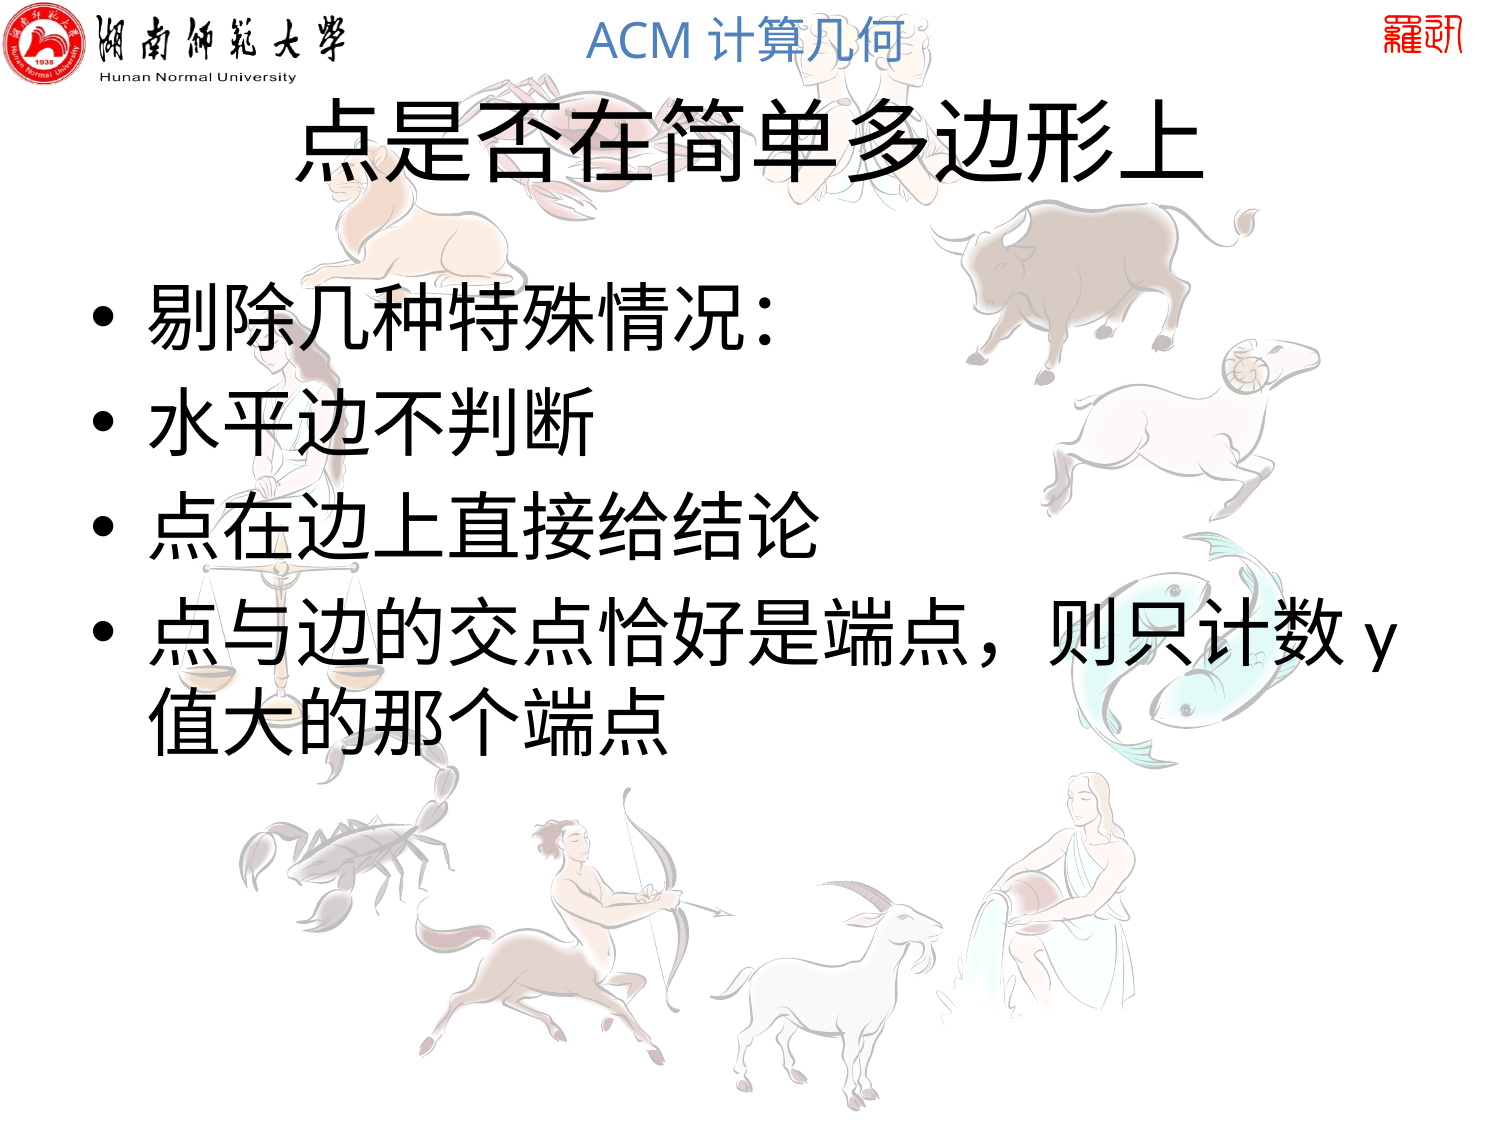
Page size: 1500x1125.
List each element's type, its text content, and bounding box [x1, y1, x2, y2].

title 点是否在简单多边形上 [75, 45, 1425, 233]
list 剔除几种特殊情况： 水平边不判断 点在边上直接给结论 点与边的交点恰好是端点，则只计数y值大的那个端点 [75, 262, 1425, 975]
picture [1343, 0, 1500, 69]
picture [0, 0, 348, 86]
